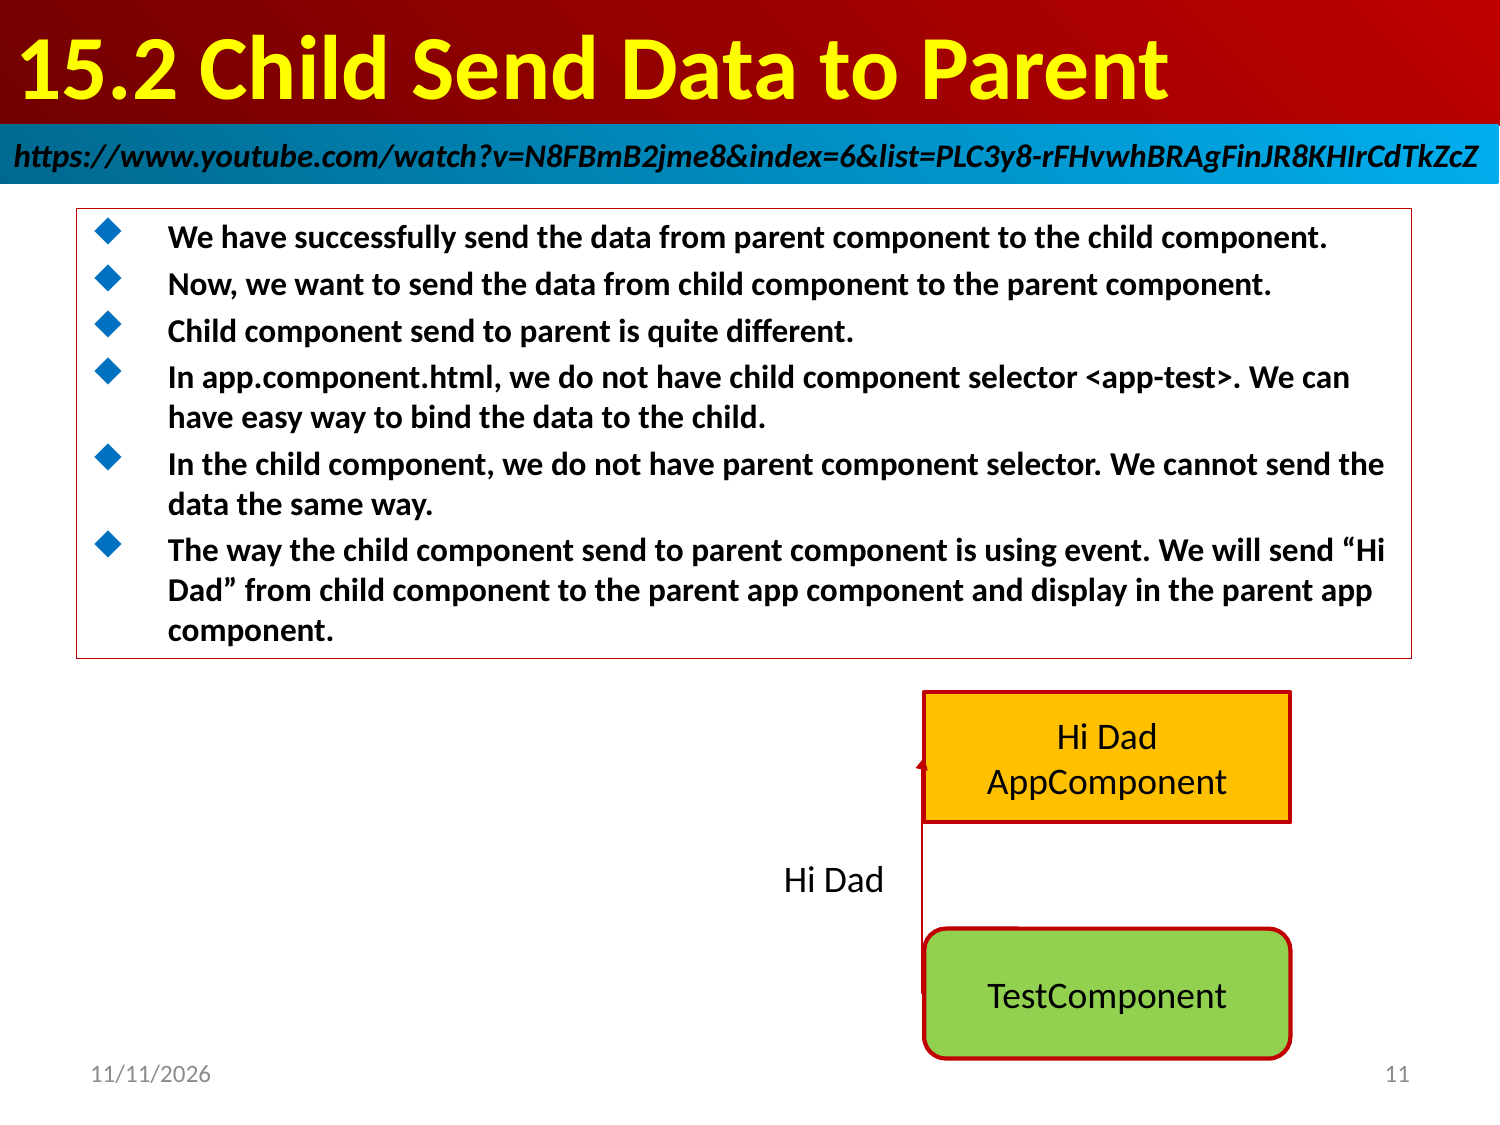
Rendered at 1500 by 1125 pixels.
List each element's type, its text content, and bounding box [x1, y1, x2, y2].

slide_number 11 [1074, 1042, 1425, 1103]
text_box Hi Dad [742, 840, 918, 915]
title 15.2 Child Send Data to Parent [0, 0, 1500, 126]
text_box Hi Dad AppComponent [922, 690, 1292, 824]
text_box TestComponent [922, 926, 1293, 1061]
subtitle We have successfully send the data from parent component to the child component. Now, we want to send the data from child component to the parent component. Child component send to parent is quite different. In app.component.html, we do not have child component selector <app-test>. We can have easy way to bind the data to the child. In the child component, we do not have parent component selector. We cannot send the data the same way. The way the child component send to parent component is using event. We will send “Hi Dad” from child component to the parent app component and display in the parent app component. [76, 208, 1412, 659]
text_box https://www.youtube.com/watch?v=N8FBmB2jme8&index=6&list=PLC3y8-rFHvwhBRAgFinJR8KHIrCdTkZcZ [0, 124, 1499, 184]
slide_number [75, 1042, 425, 1103]
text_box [923, 757, 927, 994]
